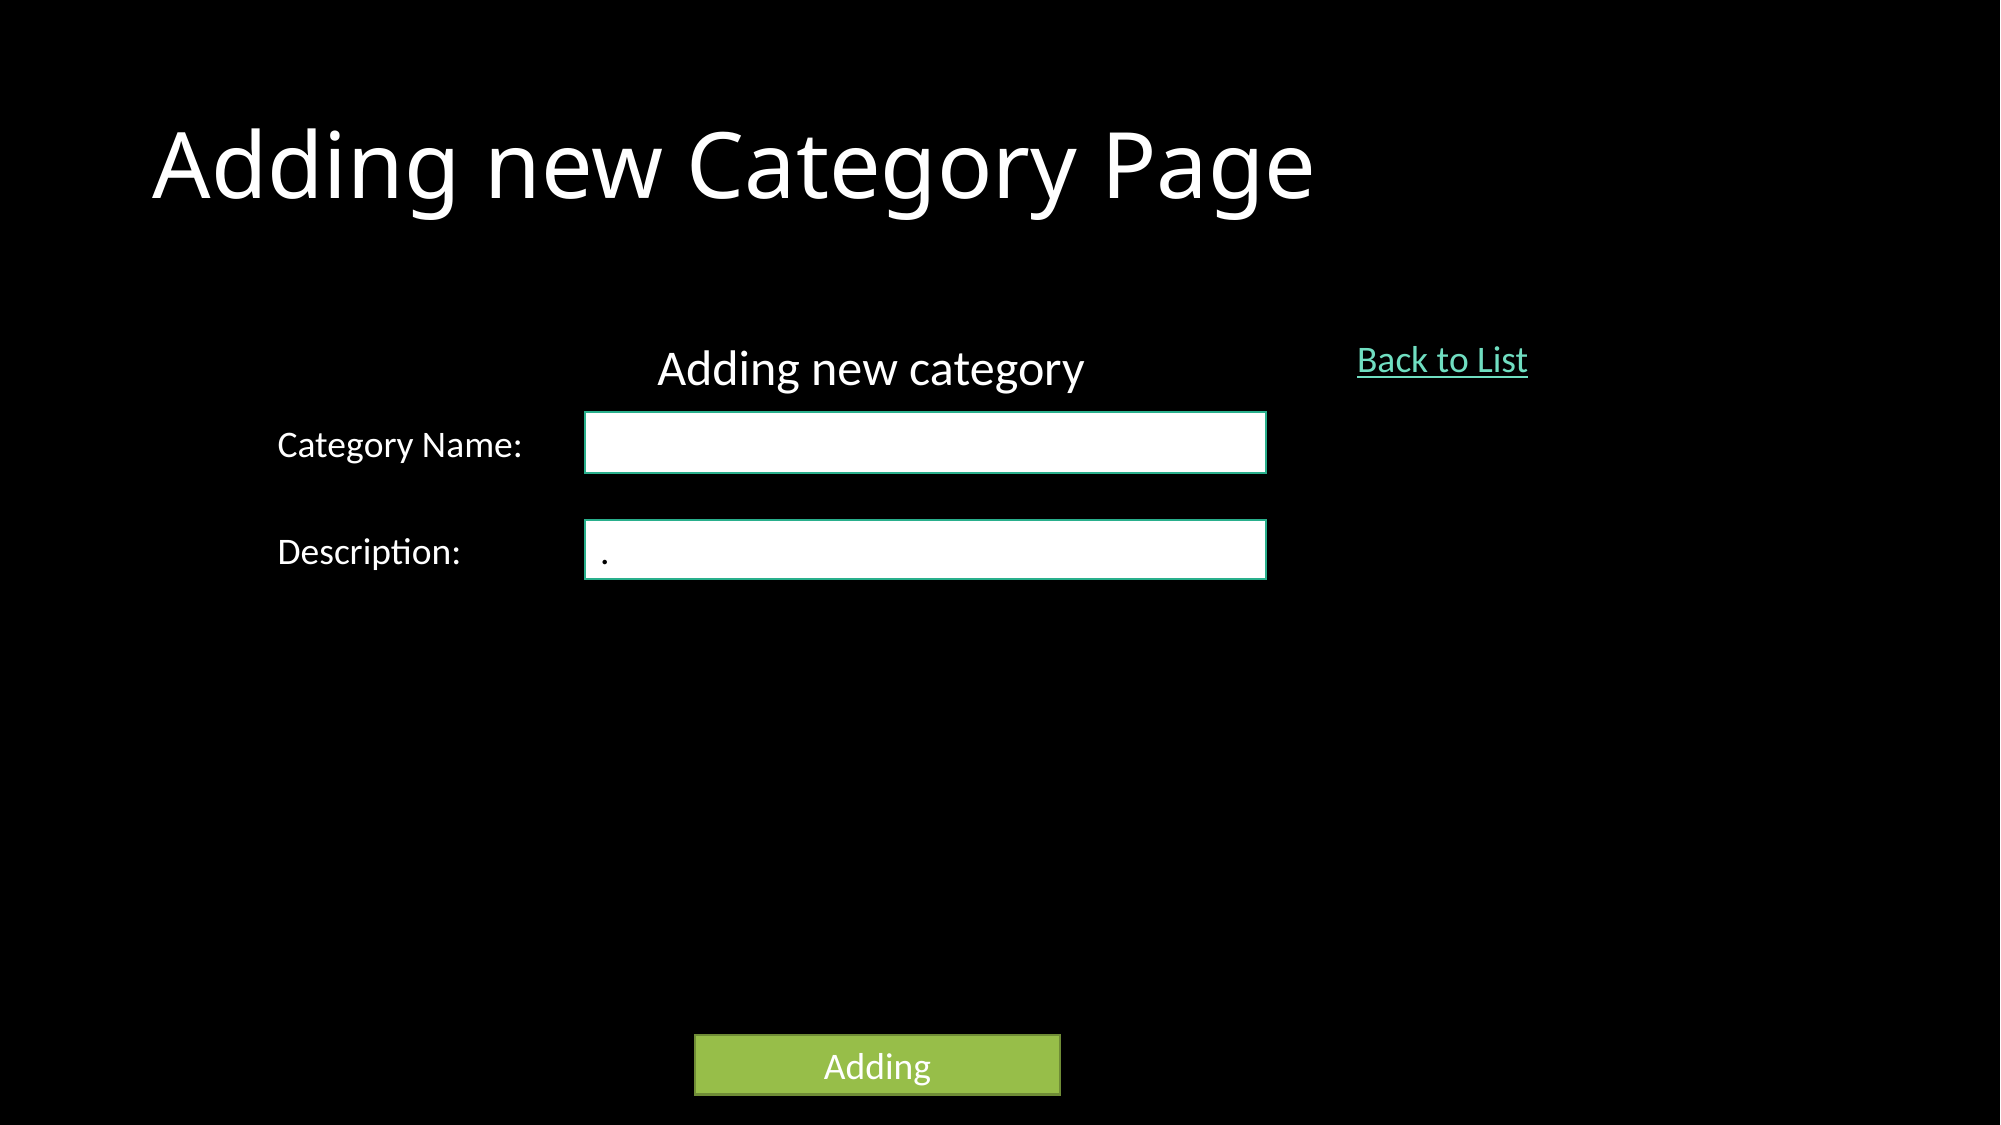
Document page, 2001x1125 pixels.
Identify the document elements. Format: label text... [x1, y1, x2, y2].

text_box Back to List [1342, 327, 1703, 388]
text_box . [584, 519, 1267, 580]
text_box Adding new category [342, 327, 1400, 403]
text_box Adding [694, 1034, 1061, 1096]
text_box [584, 411, 1267, 474]
title Adding new Category Page [137, 59, 1863, 278]
text_box Description: [262, 519, 542, 580]
text_box Category Name: [262, 412, 542, 472]
